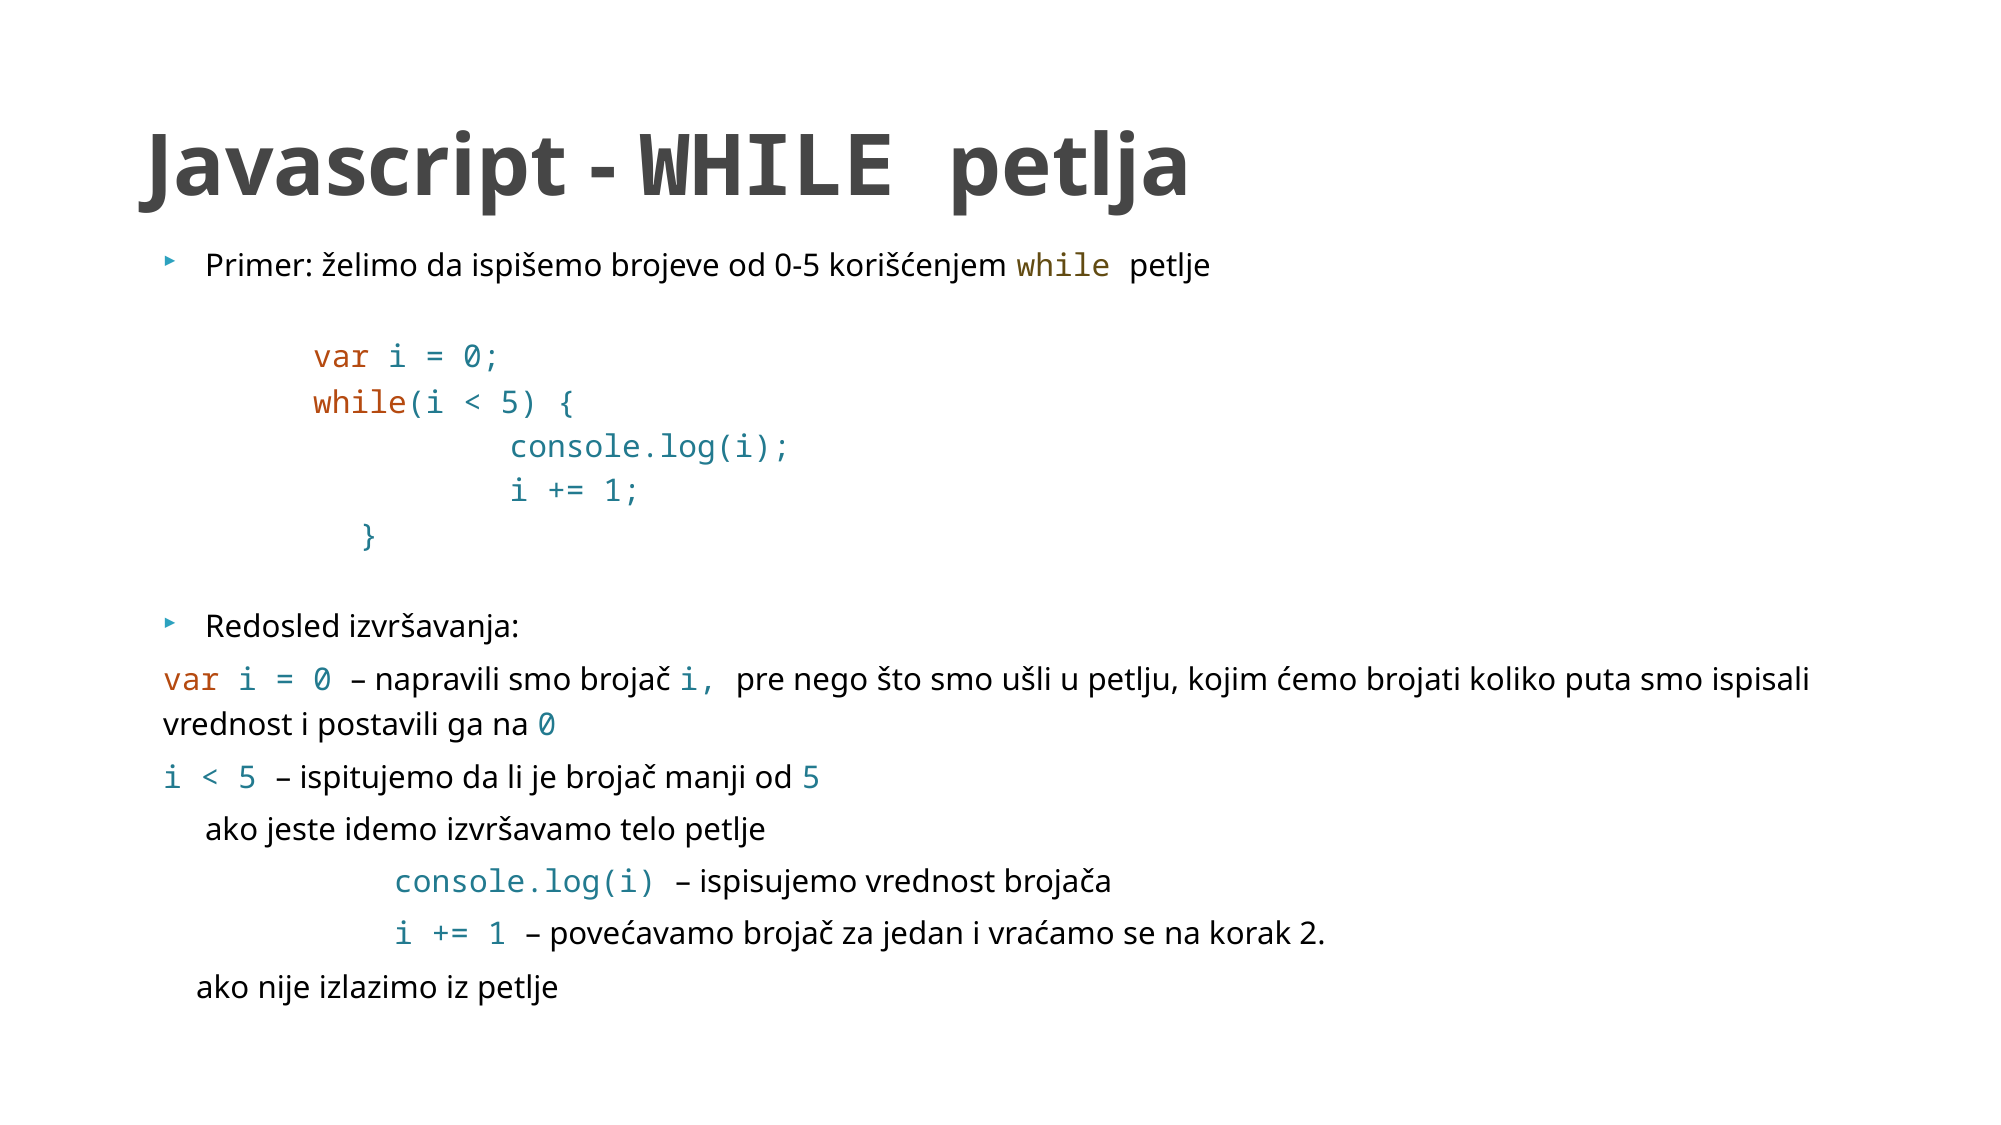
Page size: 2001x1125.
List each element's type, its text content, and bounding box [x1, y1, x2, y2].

list Primer: želimo da ispišemo brojeve od 0-5 korišćenjem while petlje var i = 0; while(i < 5) { console.log(i); i += 1; } Redosled izvršavanja: var i = 0 – napravili smo brojač i, pre nego što smo ušli u petlju, kojim ćemo brojati koliko puta smo ispisali vrednost i postavili ga na 0 i < 5 – ispitujemo da li je brojač manji od 5 ako jeste idemo izvršavamo telo petlje console.log(i) – ispisujemo vrednost brojača i += 1 – povećavamo brojač za jedan i vraćamo se na korak 2. ako nije izlazimo iz petlje [130, 270, 1842, 976]
title Javascript - WHILE petlja [130, 52, 1842, 270]
